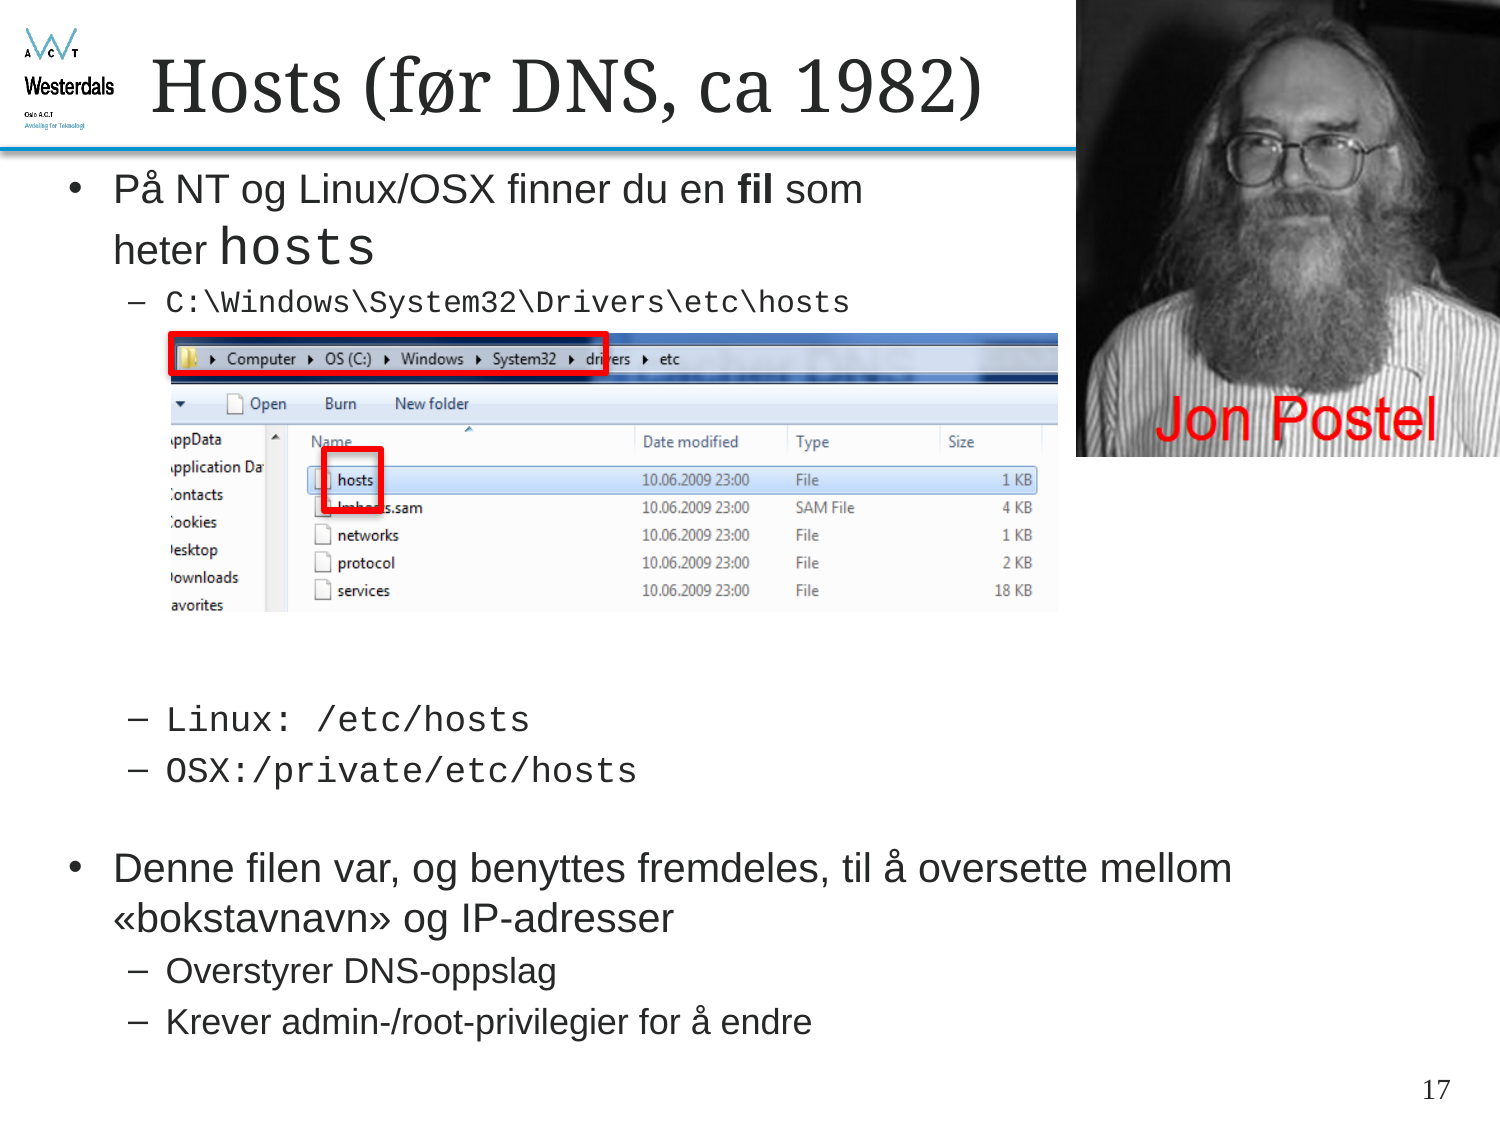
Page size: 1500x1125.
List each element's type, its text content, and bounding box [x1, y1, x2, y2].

list På NT og Linux/OSX finner du en fil som heter hosts C:\Windows\System32\Drivers\etc\hosts Linux: /etc/hosts OSX:/private/etc/hosts Denne filen var, og benyttes fremdeles, til å oversette mellom «bokstavnavn» og IP-adresser Overstyrer DNS-oppslag Krever admin-/root-privilegier for å endre [52, 154, 1377, 1059]
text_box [170, 333, 1058, 612]
picture [0, 0, 124, 146]
slide_number 17 [1399, 1058, 1467, 1119]
picture [1076, 0, 1500, 457]
title Hosts (før DNS, ca 1982) [135, 30, 1071, 136]
